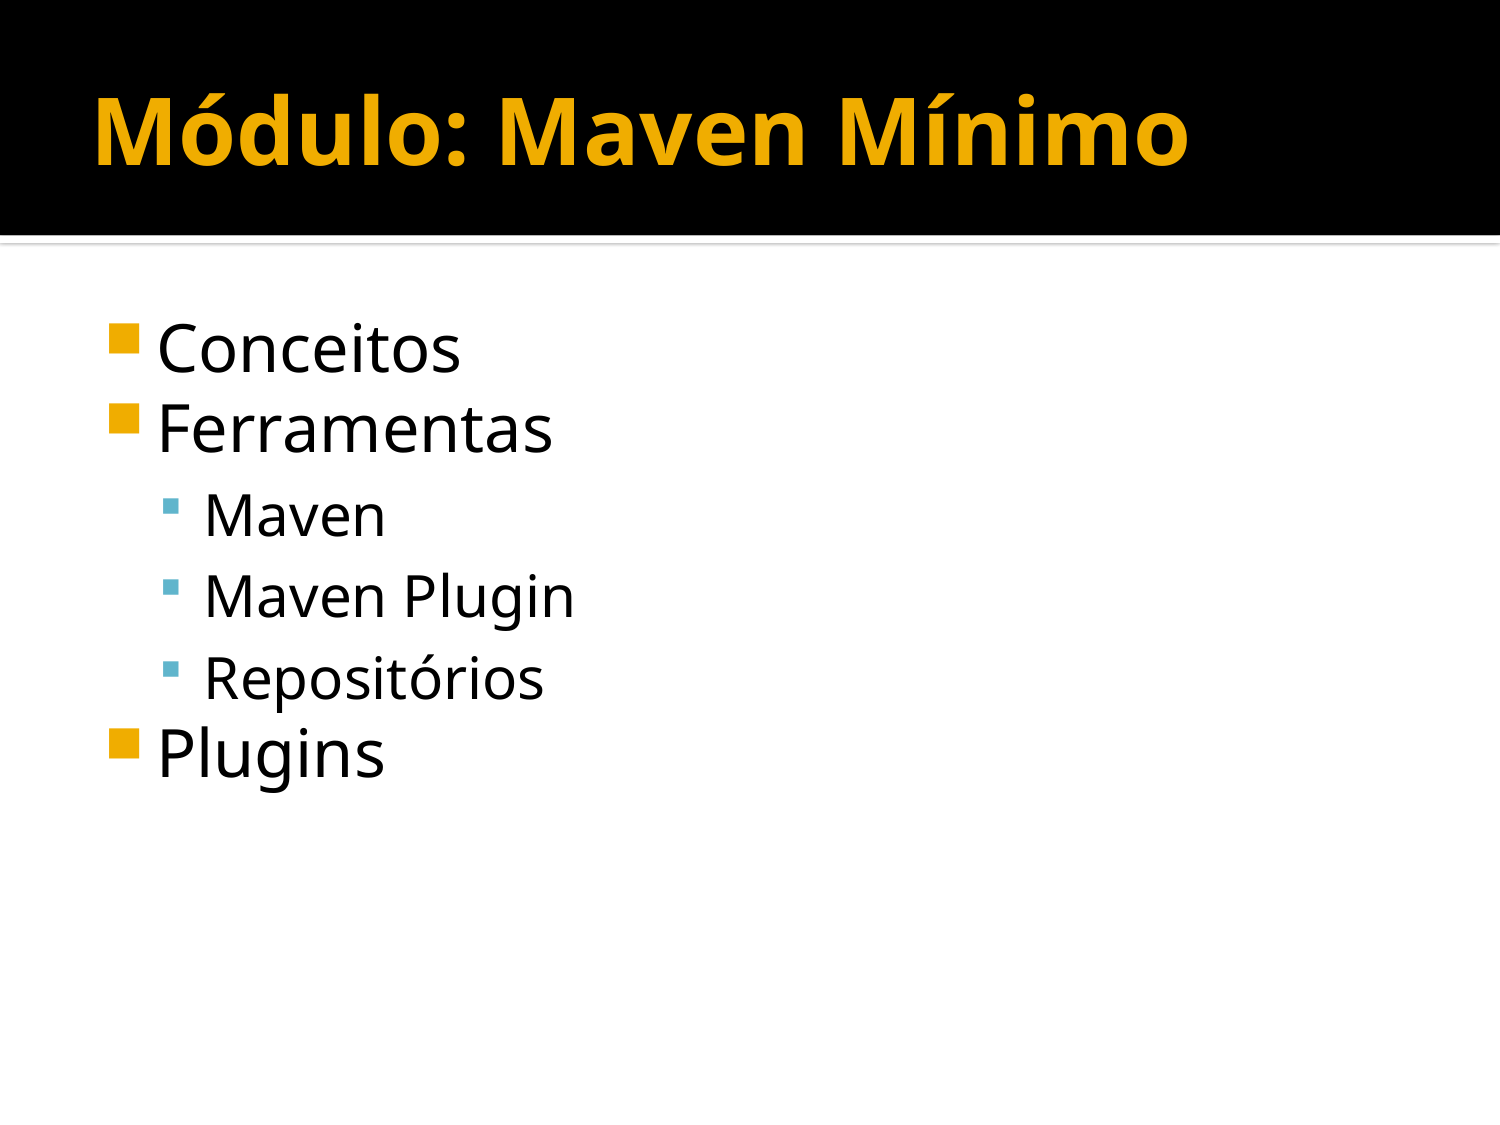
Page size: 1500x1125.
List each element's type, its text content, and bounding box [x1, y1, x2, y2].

title Módulo: Maven Mínimo [75, 25, 1425, 231]
list Conceitos Ferramentas Maven Maven Plugin Repositórios Plugins [75, 291, 1425, 1050]
